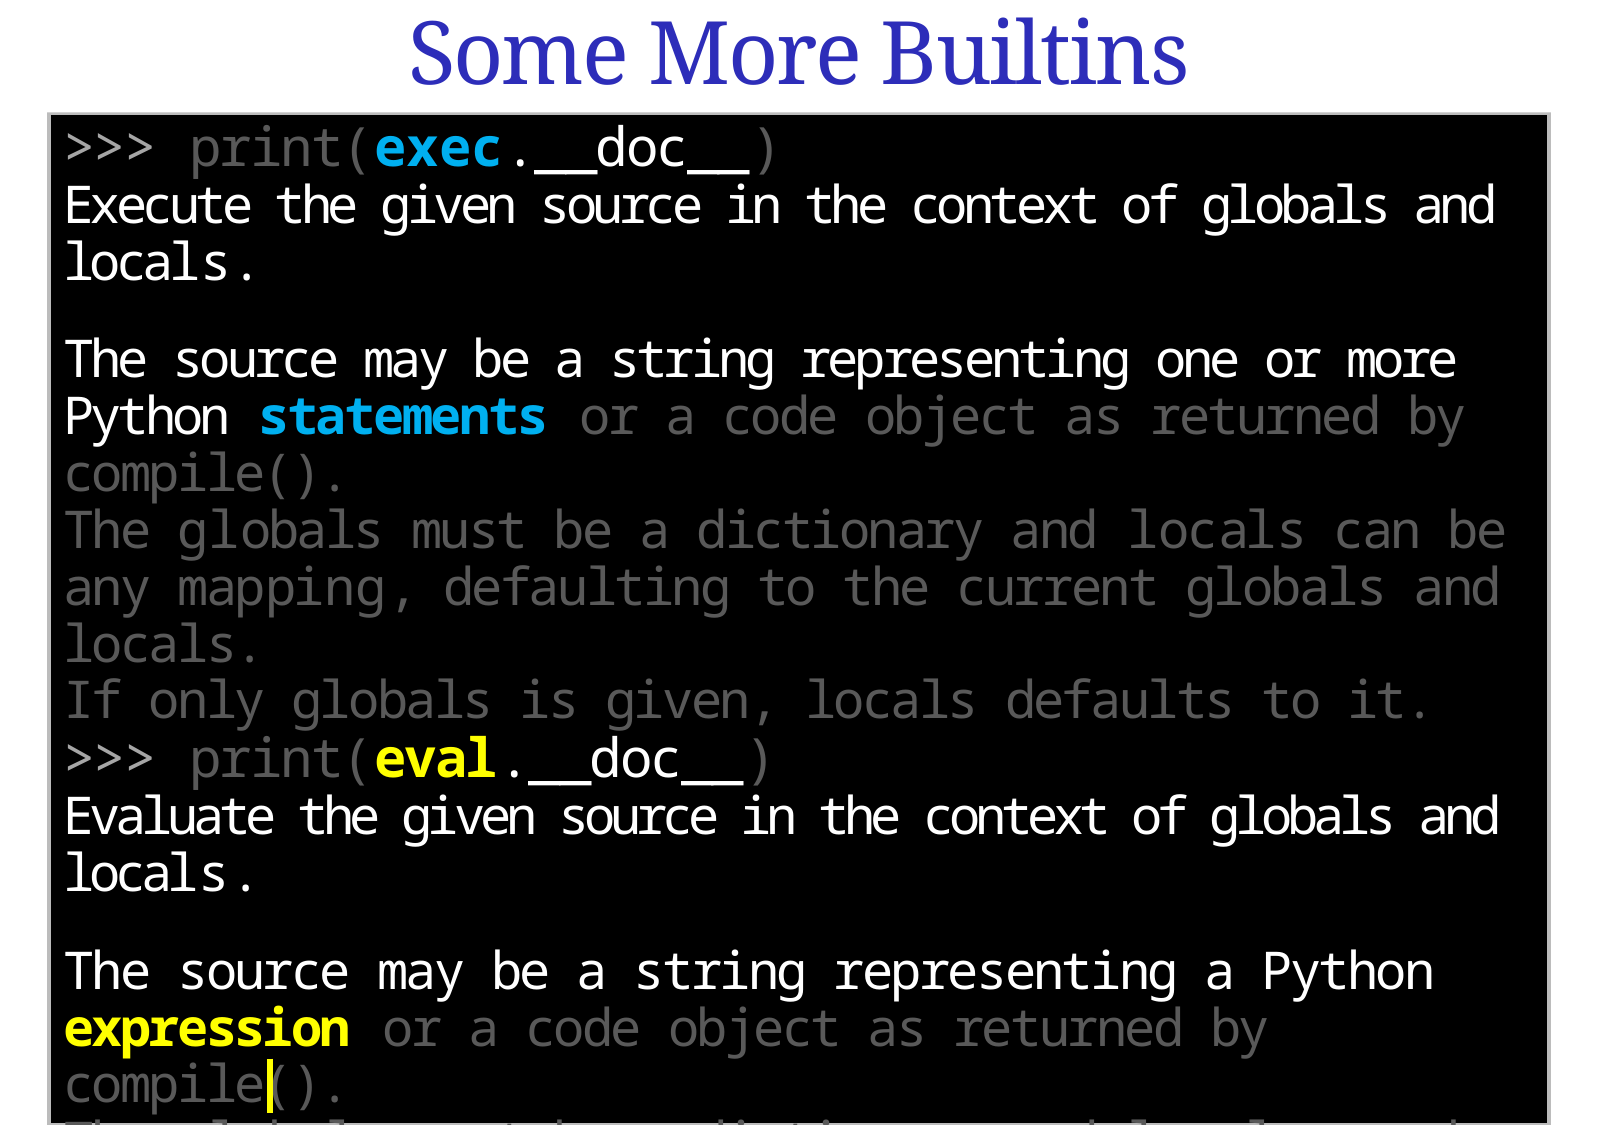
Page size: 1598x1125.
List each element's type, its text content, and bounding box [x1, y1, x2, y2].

text_box >>> print(exec.__doc__) Execute the given source in the context of globals and locals. The source may be a string representing one or more Python statements or a code object as returned by compile(). The globals must be a dictionary and locals can be any mapping, defaulting to the current globals and locals. If only globals is given, locals defaults to it. >>> print(eval.__doc__) Evaluate the given source in the context of globals and locals. The source may be a string representing a Python expression or a code object as returned by compile(). The globals must be a dictionary and locals can be any mapping, defaulting to the current globals and locals. If only globals is given, locals defaults to it. >>> eval.__doc__[125:]==exec.__doc__[134:] True>>> [47, 113, 1551, 1125]
text_box Some More Builtins [0, 0, 1597, 113]
